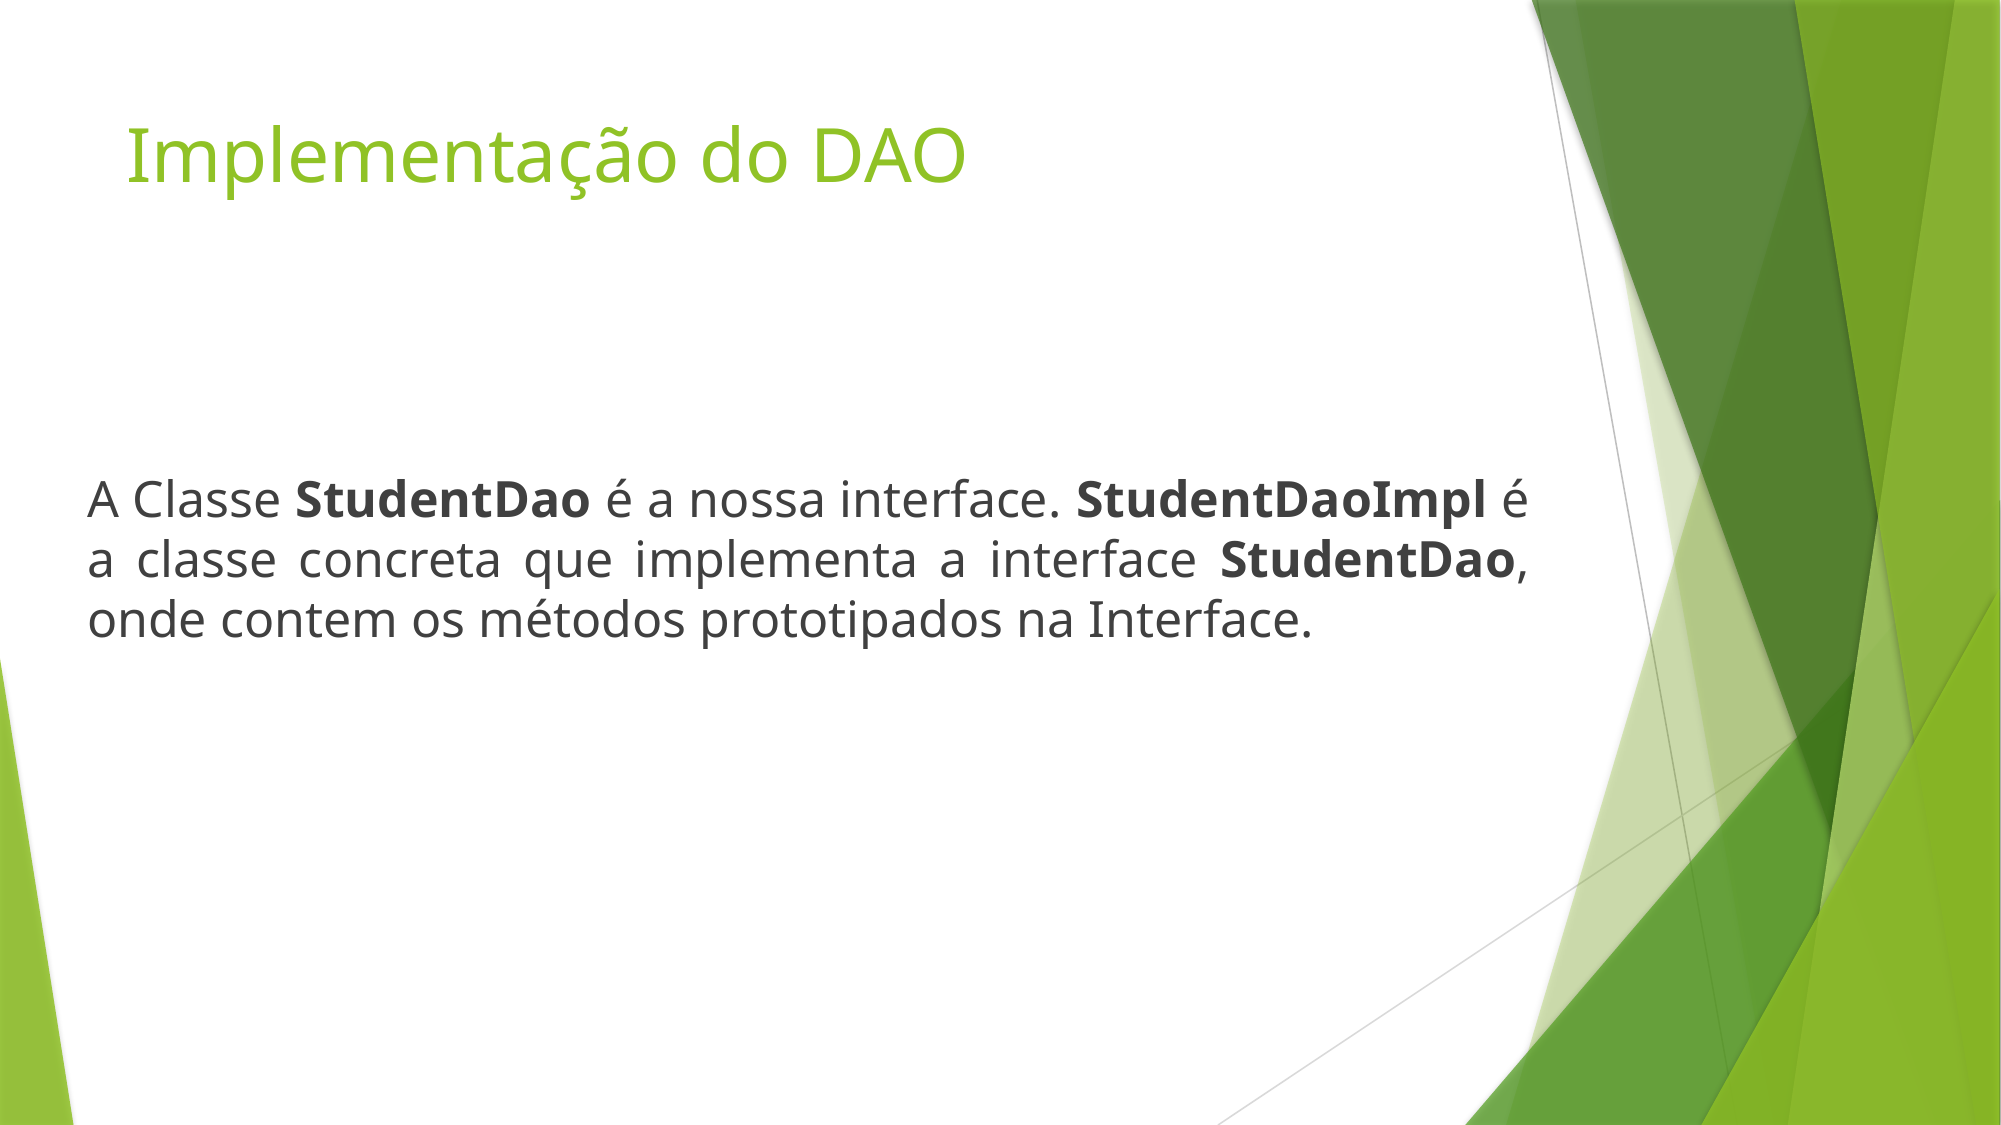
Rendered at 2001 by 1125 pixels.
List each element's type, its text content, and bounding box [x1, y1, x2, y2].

title Implementação do DAO [111, 99, 1522, 298]
list A Classe StudentDao é a nossa interface. StudentDaoImpl é a classe concreta que implementa a interface StudentDao, onde contem os métodos prototipados na Interface. [72, 298, 1545, 935]
